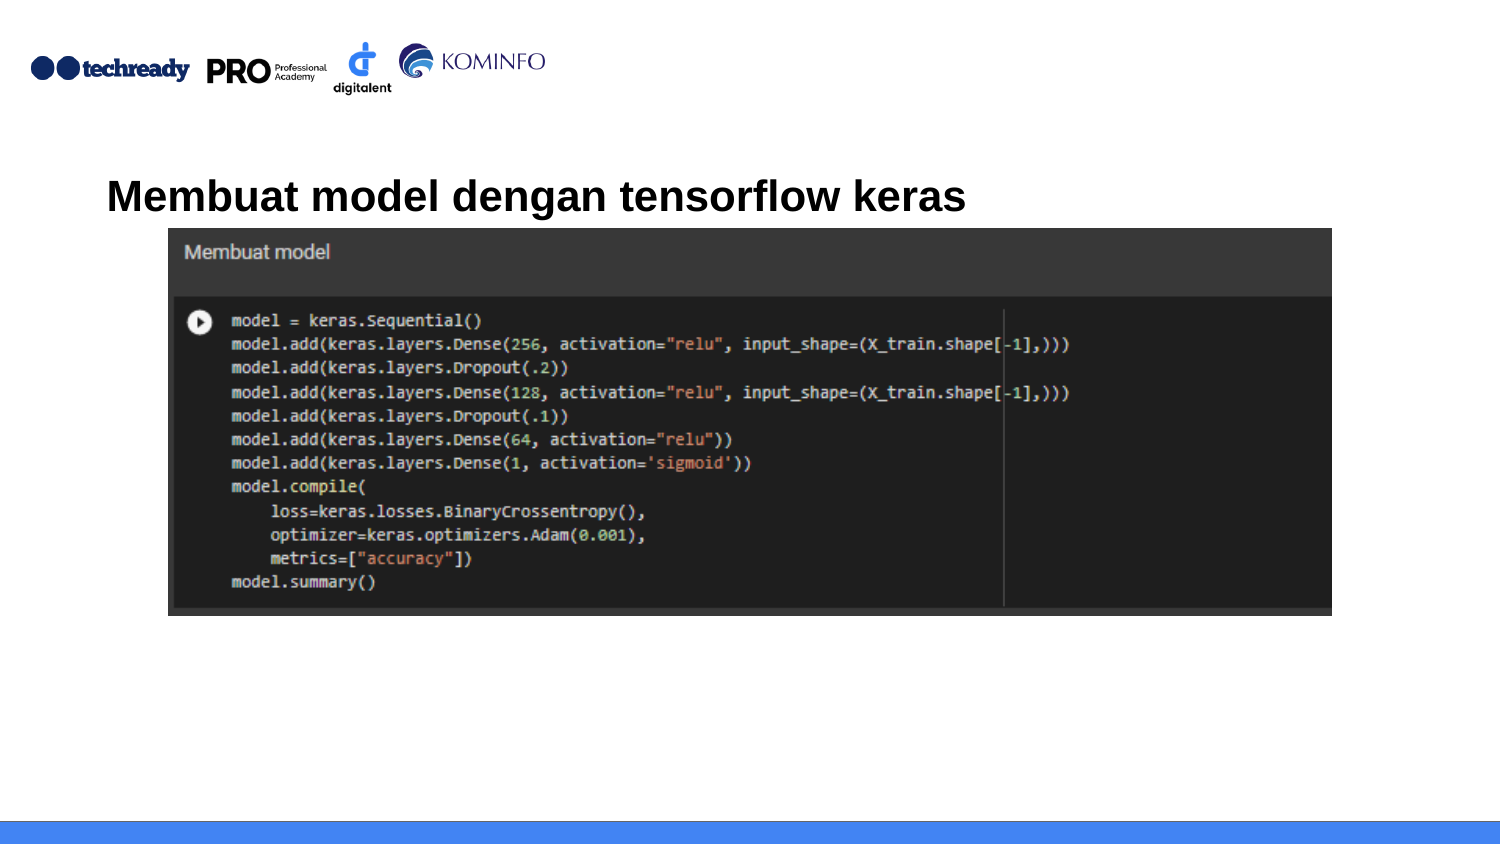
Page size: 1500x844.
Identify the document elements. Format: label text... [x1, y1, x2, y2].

title Membuat model dengan tensorflow keras [91, 152, 1405, 233]
picture [24, 24, 557, 105]
picture [168, 227, 1332, 616]
